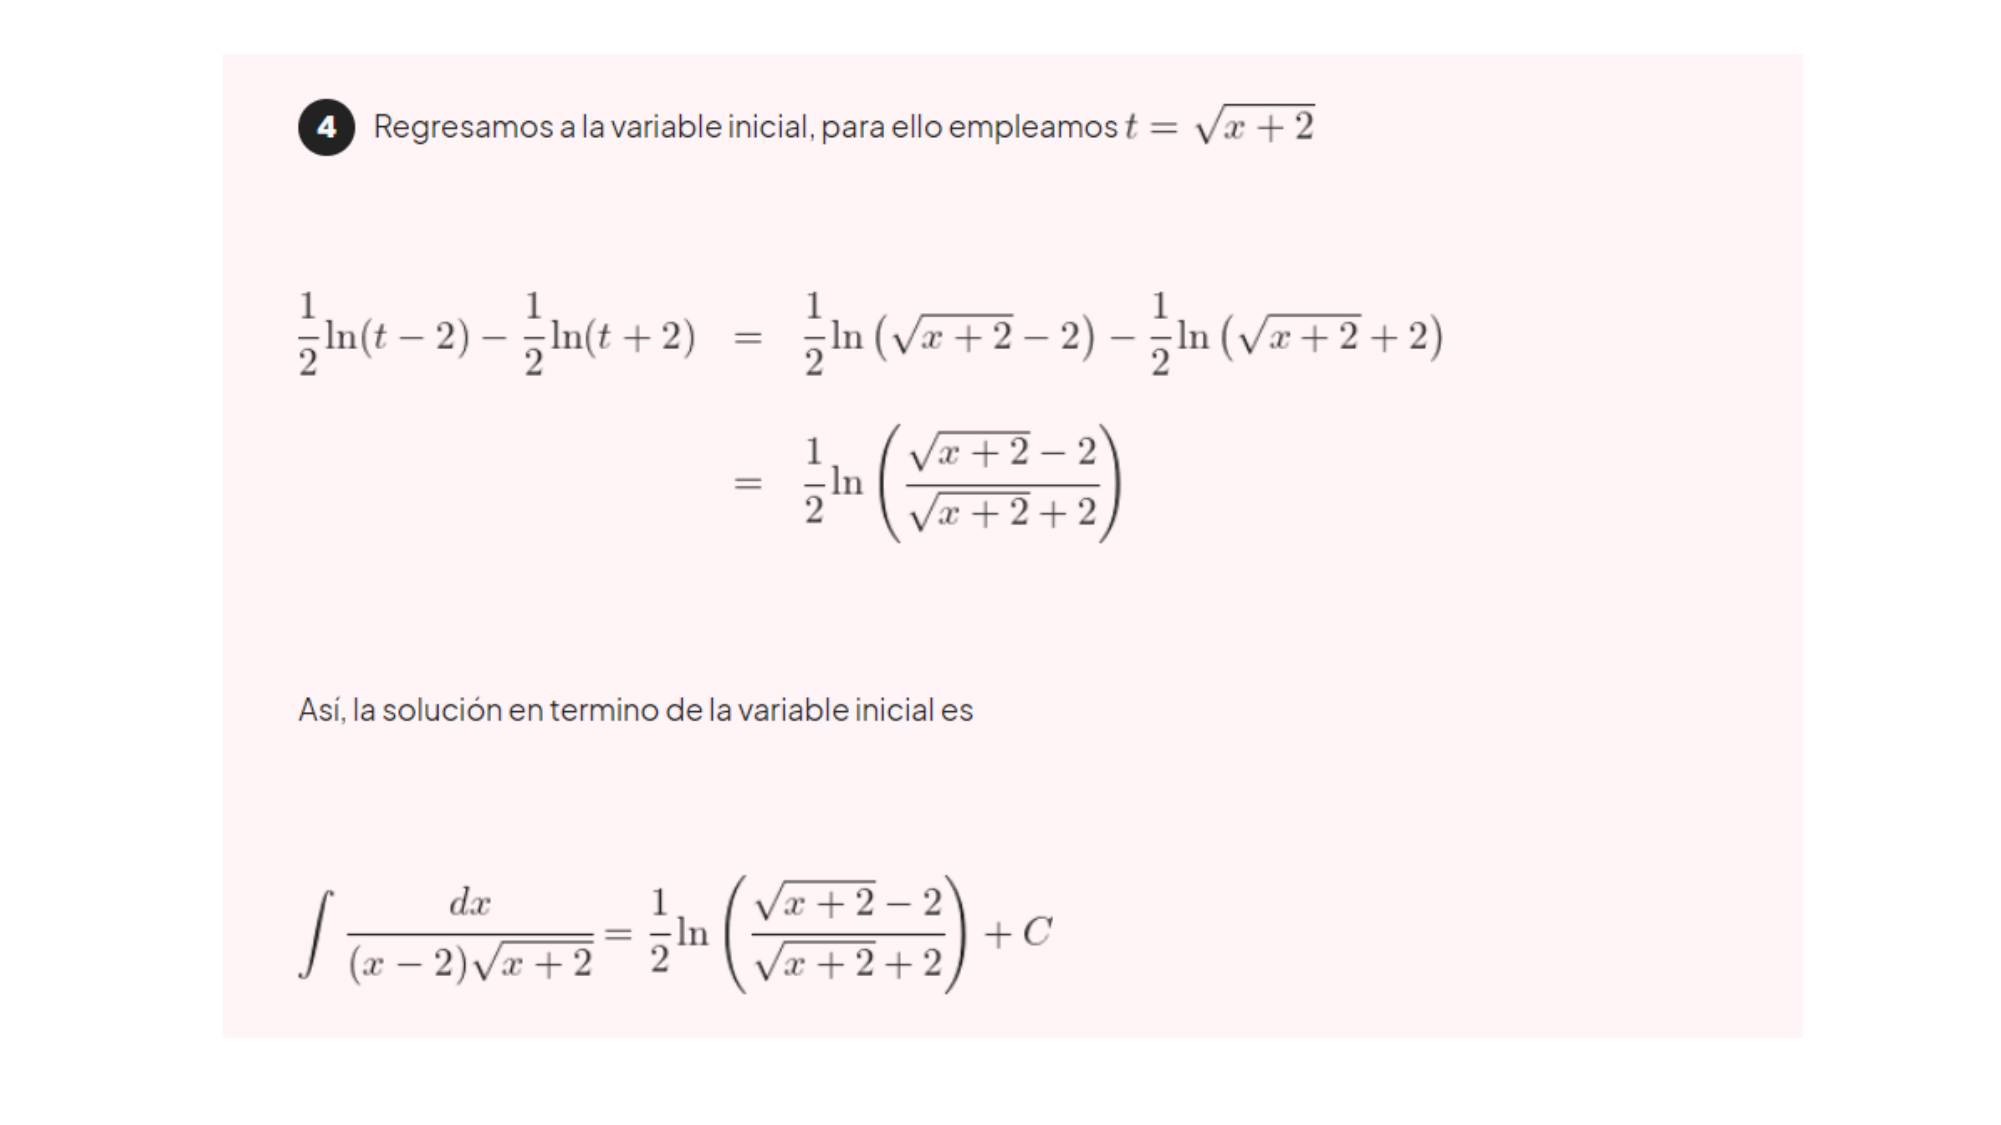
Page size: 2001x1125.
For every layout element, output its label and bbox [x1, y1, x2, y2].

picture [220, 54, 1804, 1039]
